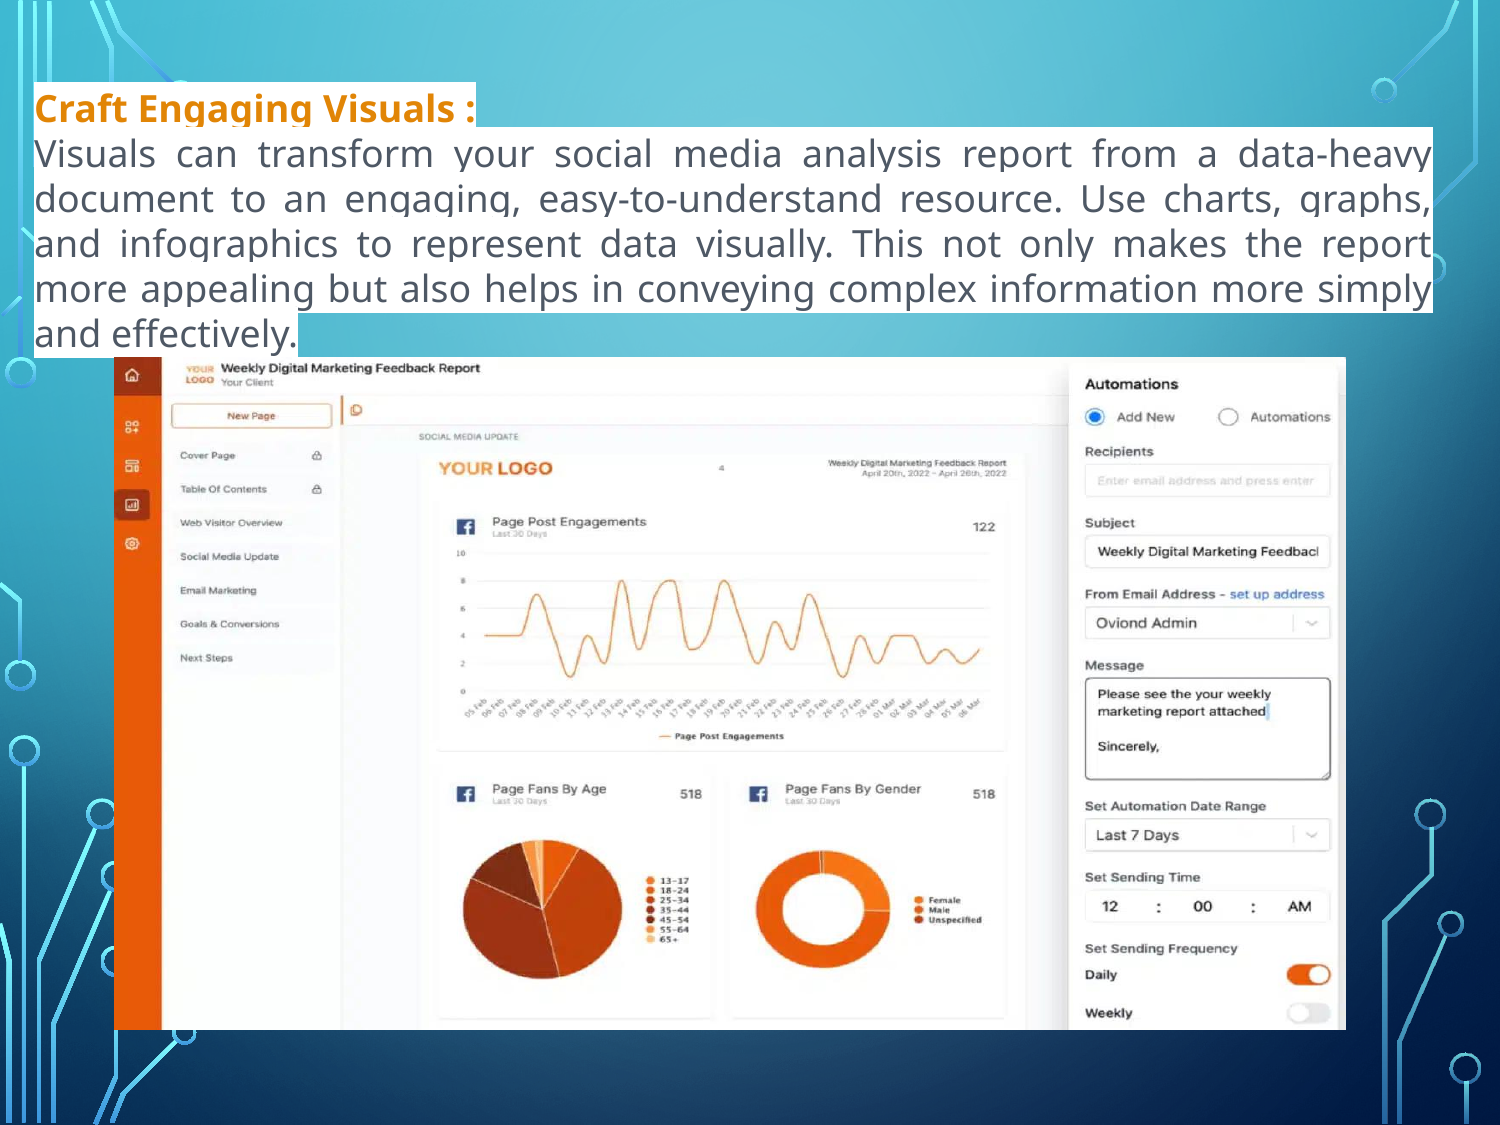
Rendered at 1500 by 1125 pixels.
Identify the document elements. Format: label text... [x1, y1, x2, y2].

text_box Craft Engaging Visuals : Visuals can transform your social media analysis report from a data-heavy document to an engaging, easy-to-understand resource. Use charts, graphs, and infographics to represent data visually. This not only makes the report more appealing but also helps in conveying complex information more simply and effectively. [19, 77, 1448, 767]
picture [114, 357, 1346, 1030]
